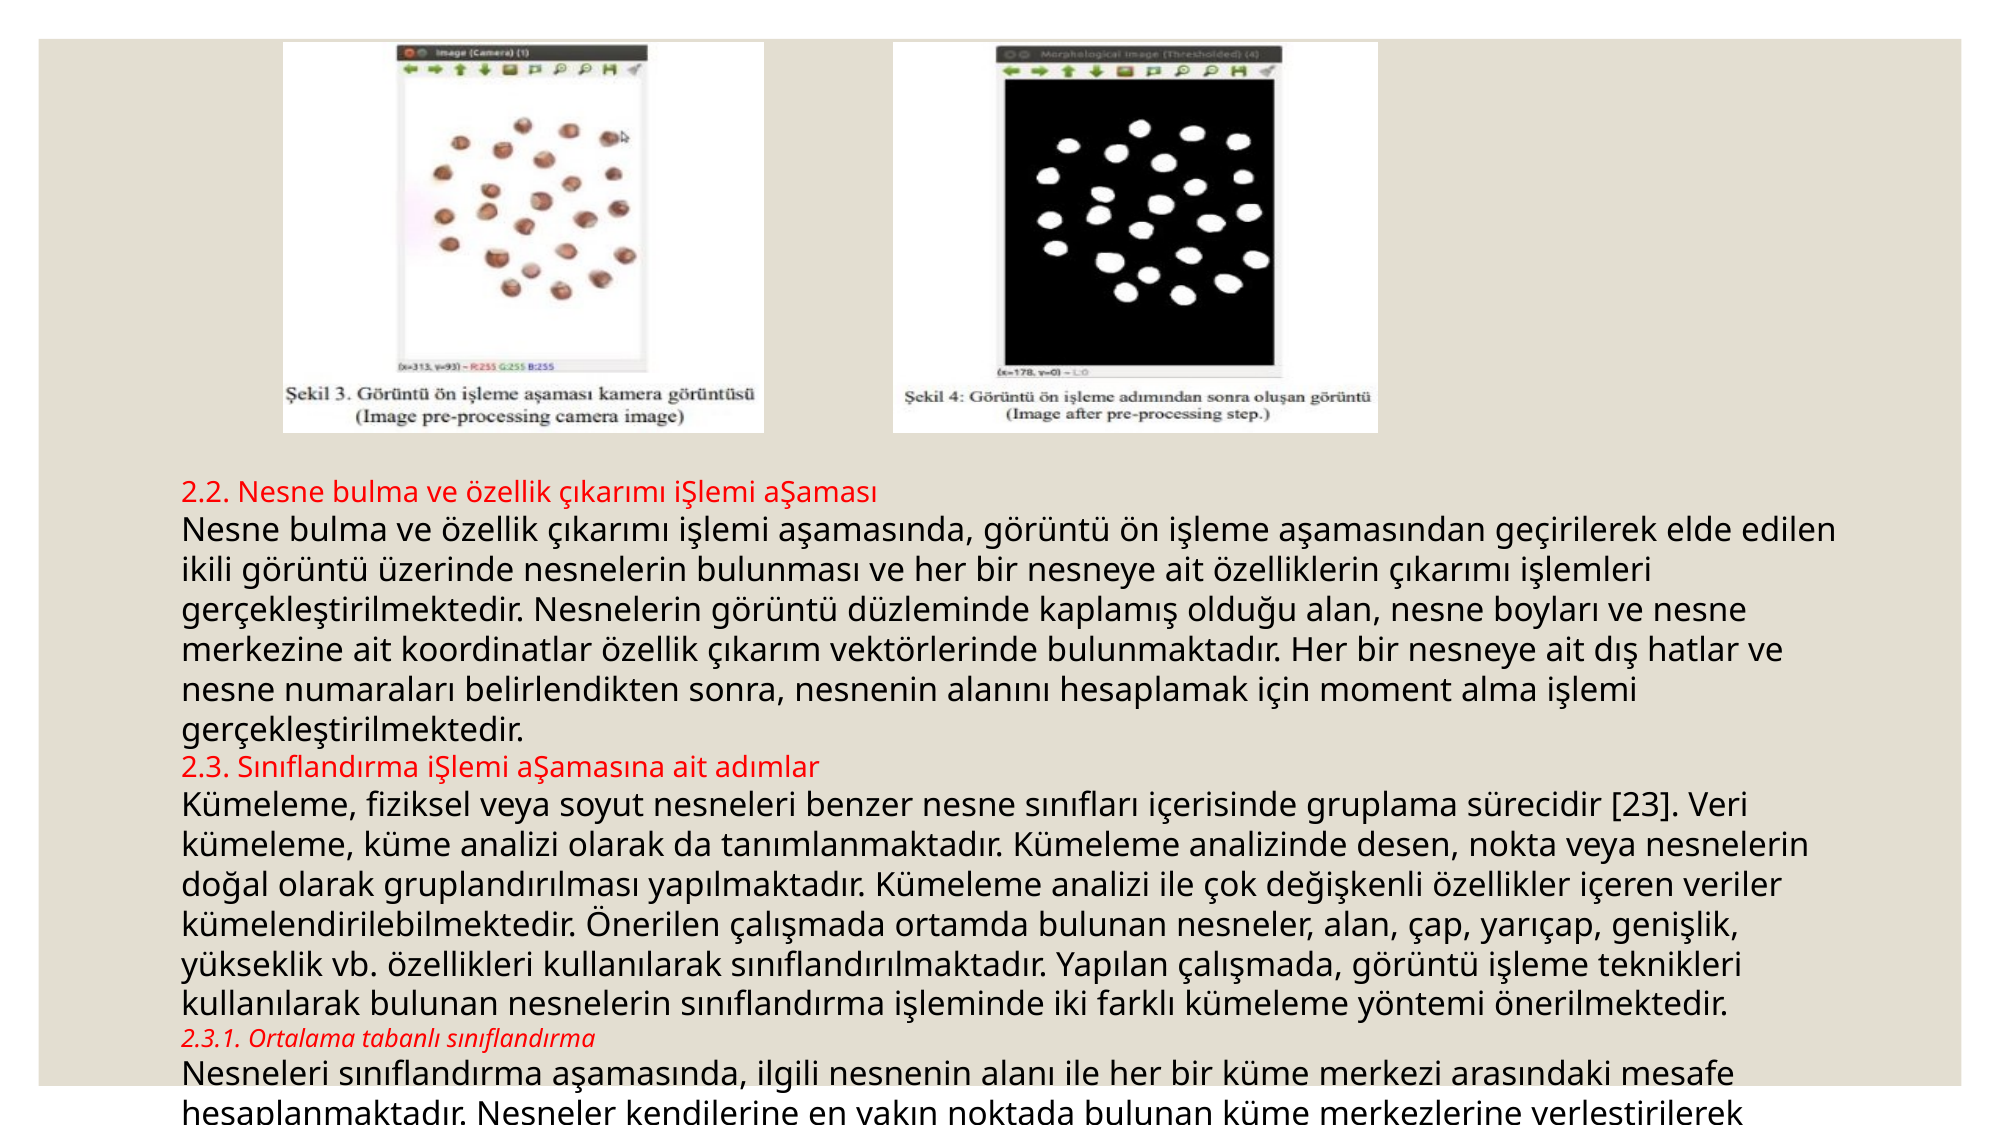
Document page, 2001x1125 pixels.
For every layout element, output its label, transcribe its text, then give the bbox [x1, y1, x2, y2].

text_box 2.2. Nesne bulma ve özellik çıkarımı iŞlemi aŞaması Nesne bulma ve özellik çıkarımı işlemi aşamasında, görüntü ön işleme aşamasından geçirilerek elde edilen ikili görüntü üzerinde nesnelerin bulunması ve her bir nesneye ait özelliklerin çıkarımı işlemleri gerçekleştirilmektedir. Nesnelerin görüntü düzleminde kaplamış olduğu alan, nesne boyları ve nesne merkezine ait koordinatlar özellik çıkarım vektörlerinde bulunmaktadır. Her bir nesneye ait dış hatlar ve nesne numaraları belirlendikten sonra, nesnenin alanını hesaplamak için moment alma işlemi gerçekleştirilmektedir. 2.3. Sınıflandırma iŞlemi aŞamasına ait adımlar Kümeleme, fiziksel veya soyut nesneleri benzer nesne sınıfları içerisinde gruplama sürecidir [23]. Veri kümeleme, küme analizi olarak da tanımlanmaktadır. Kümeleme analizinde desen, nokta veya nesnelerin doğal olarak gruplandırılması yapılmaktadır. Kümeleme analizi ile çok değişkenli özellikler içeren veriler kümelendirilebilmektedir. Önerilen çalışmada ortamda bulunan nesneler, alan, çap, yarıçap, genişlik, yükseklik vb. özellikleri kullanılarak sınıflandırılmaktadır. Yapılan çalışmada, görüntü işleme teknikleri kullanılarak bulunan nesnelerin sınıflandırma işleminde iki farklı kümeleme yöntemi önerilmektedir. 2.3.1. Ortalama tabanlı sınıflandırma Nesneleri sınıflandırma aşamasında, ilgili nesnenin alanı ile her bir küme merkezi arasındaki mesafe hesaplanmaktadır. Nesneler kendilerine en yakın noktada bulunan küme merkezlerine yerleştirilerek sınıflandırılmaktadır. [166, 466, 1871, 1125]
picture [892, 42, 1378, 433]
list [283, 42, 764, 433]
